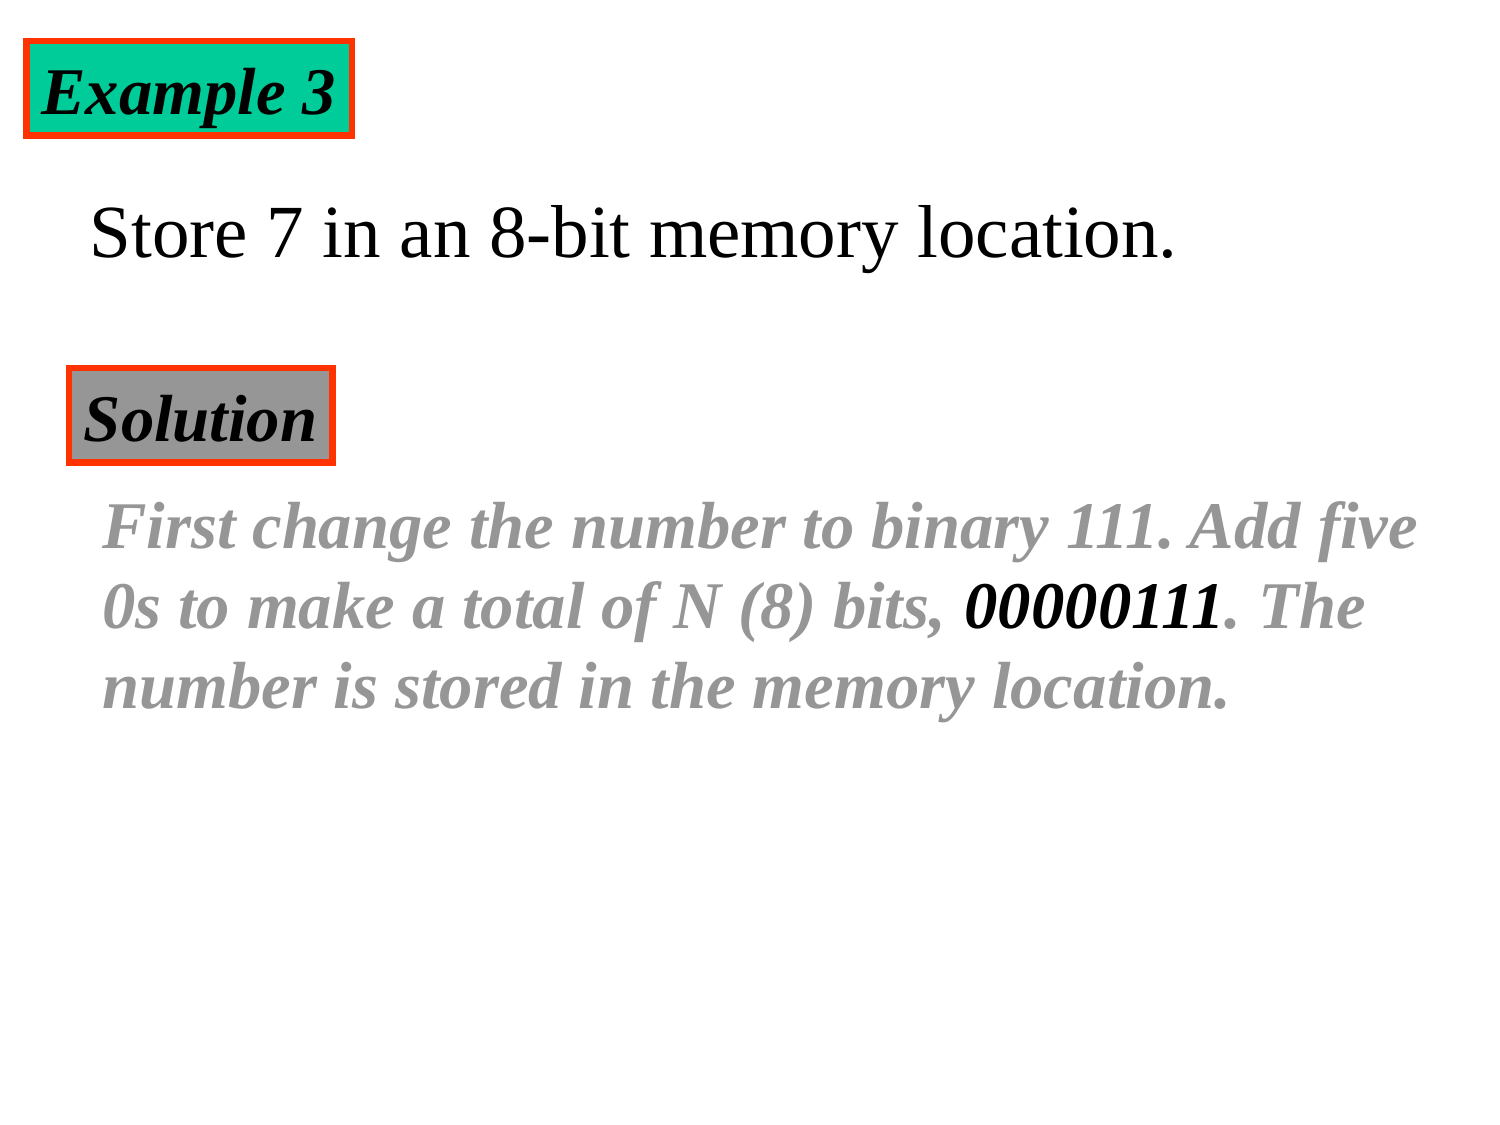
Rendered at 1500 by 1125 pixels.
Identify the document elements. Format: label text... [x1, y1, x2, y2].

text_box First change the number to binary 111. Add five 0s to make a total of N (8) bits, 00000111. The number is stored in the memory location. [87, 474, 1463, 730]
text_box Store 7 in an 8-bit memory location. [75, 174, 1463, 280]
text_box Example 3 [26, 40, 352, 136]
text_box Solution [69, 367, 333, 463]
